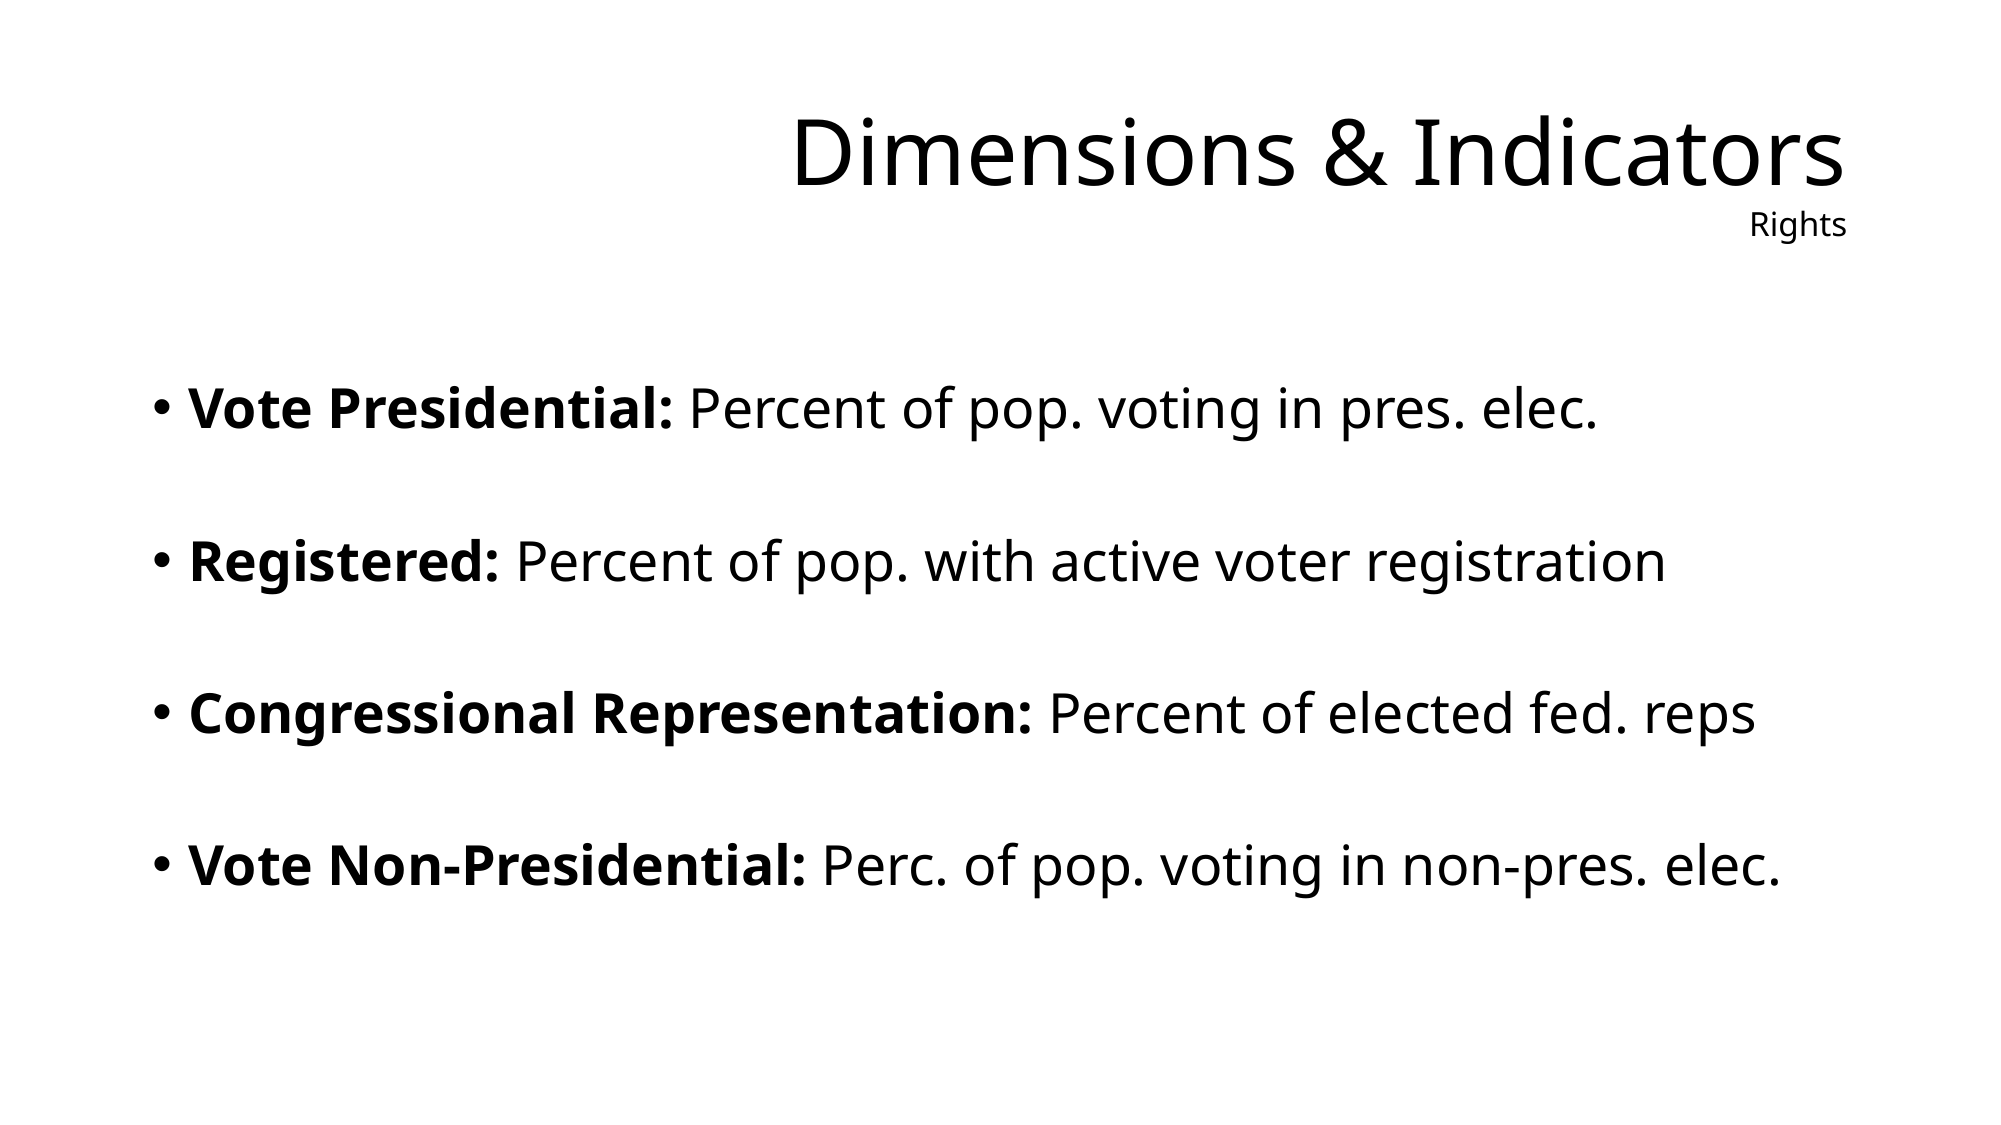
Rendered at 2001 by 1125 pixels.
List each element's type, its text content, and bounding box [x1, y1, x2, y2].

list Vote Presidential: Percent of pop. voting in pres. elec. Registered: Percent of pop. with active voter registration Congressional Representation: Percent of elected fed. reps Vote Non-Presidential: Perc. of pop. voting in non-pres. elec. [137, 299, 1863, 1014]
title Dimensions & Indicators Rights [137, 59, 1863, 278]
